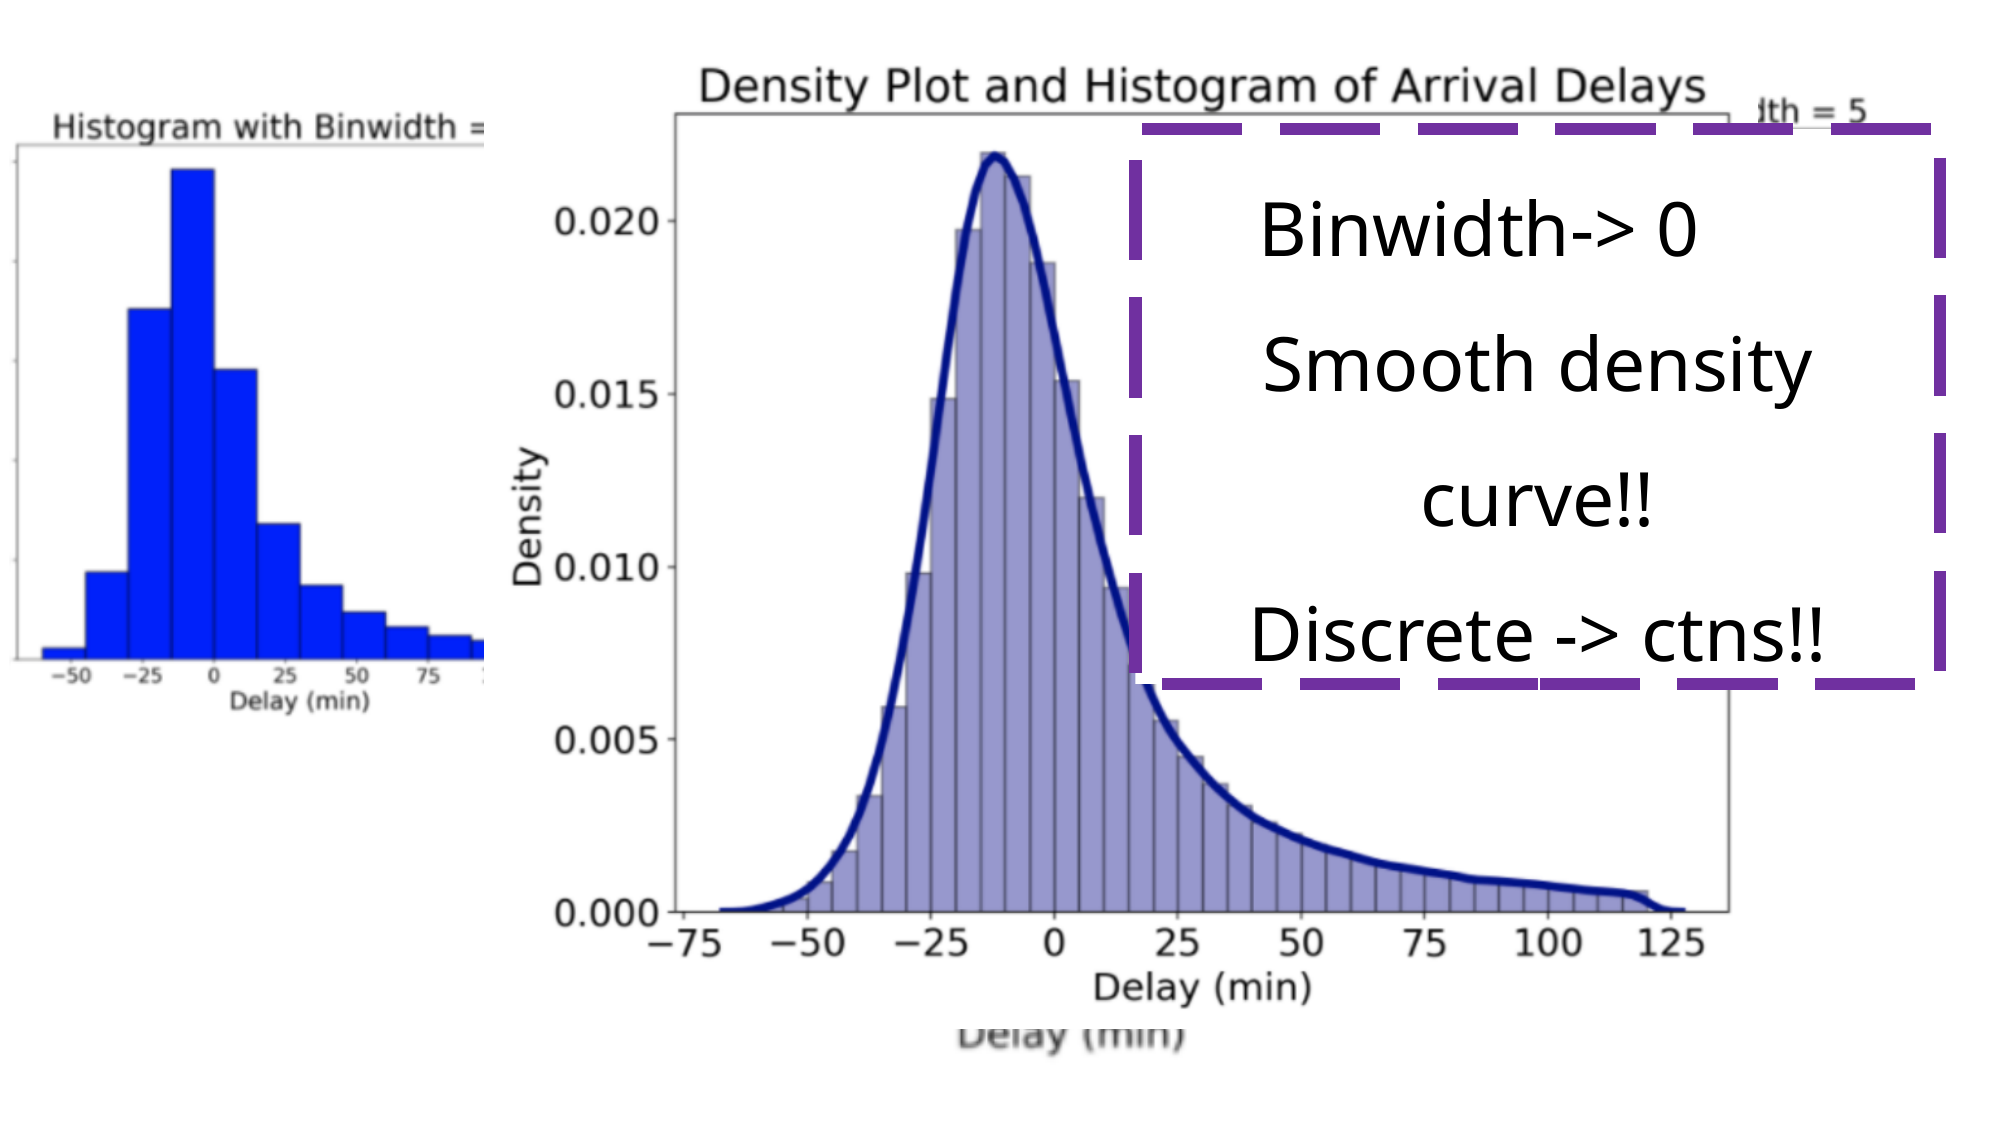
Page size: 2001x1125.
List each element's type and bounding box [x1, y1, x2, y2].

picture [9, 38, 1940, 1069]
